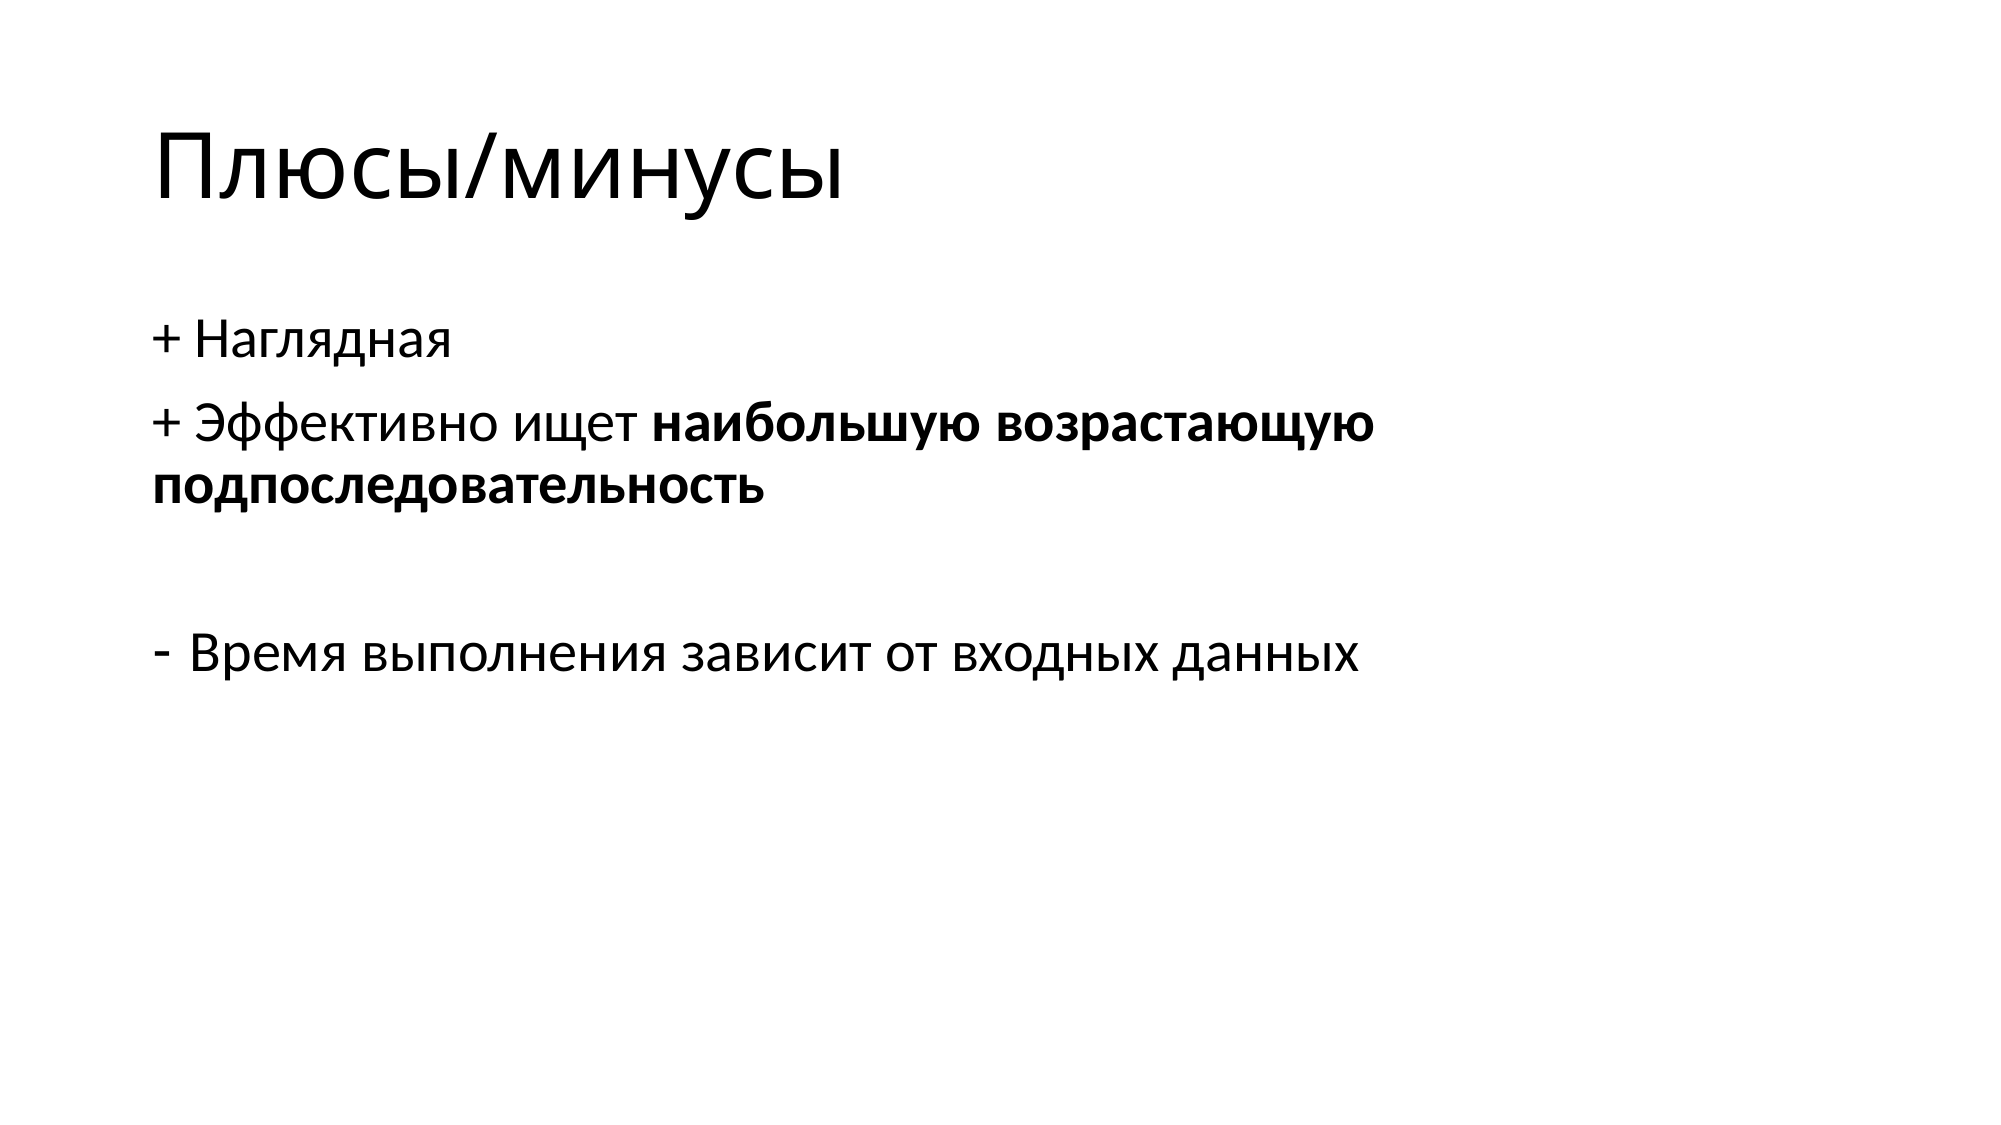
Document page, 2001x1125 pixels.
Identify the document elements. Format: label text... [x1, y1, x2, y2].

list + Наглядная + Эффективно ищет наибольшую возрастающую подпоследовательность Время выполнения зависит от входных данных [137, 299, 1863, 1014]
title Плюсы/минусы [137, 59, 1863, 278]
